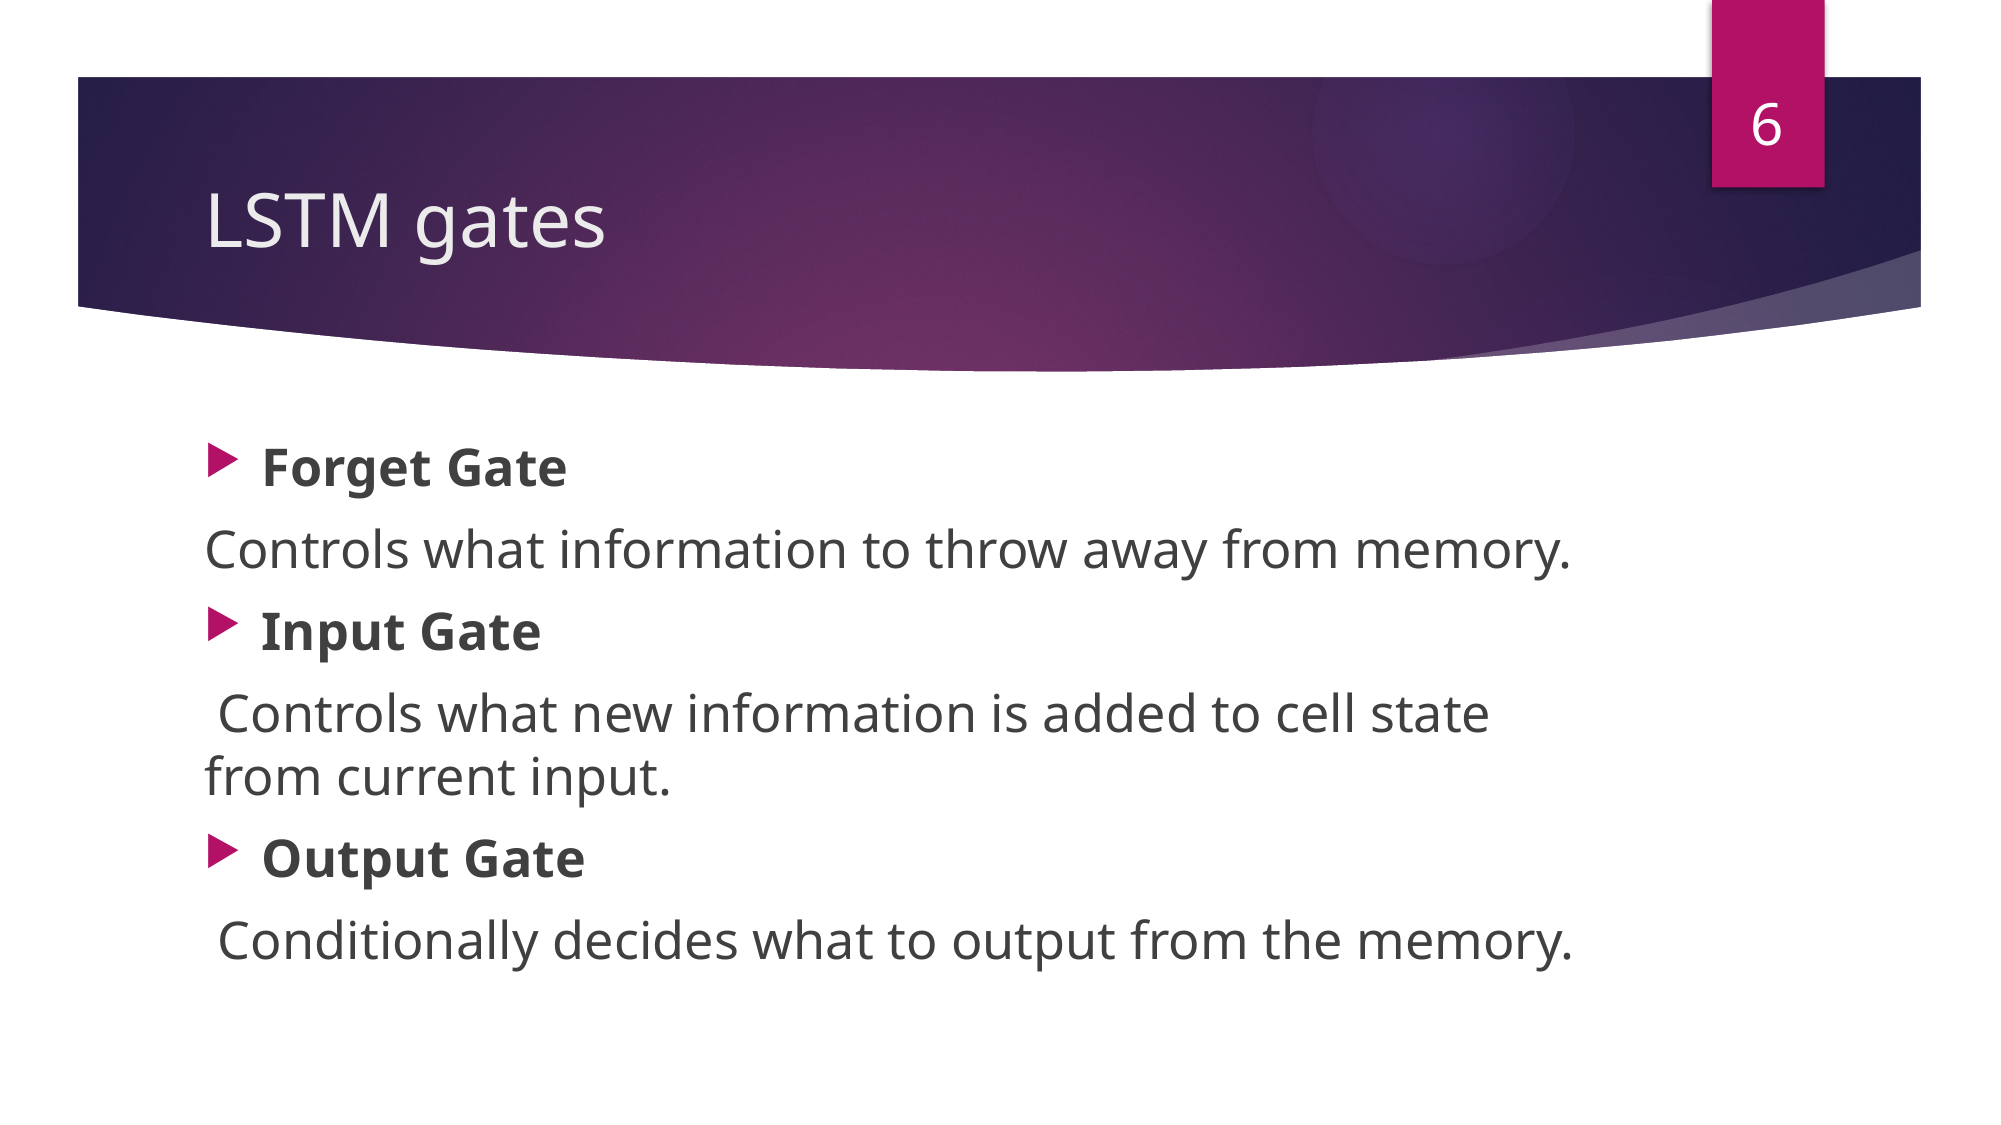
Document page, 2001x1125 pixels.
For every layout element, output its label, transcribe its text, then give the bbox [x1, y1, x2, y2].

title LSTM gates [189, 159, 1627, 276]
slide_number 6 [1698, 48, 1836, 175]
list Forget Gate Controls what information to throw away from memory. Input Gate Controls what new information is added to cell state from current input. Output Gate Conditionally decides what to output from the memory. [189, 427, 1638, 988]
